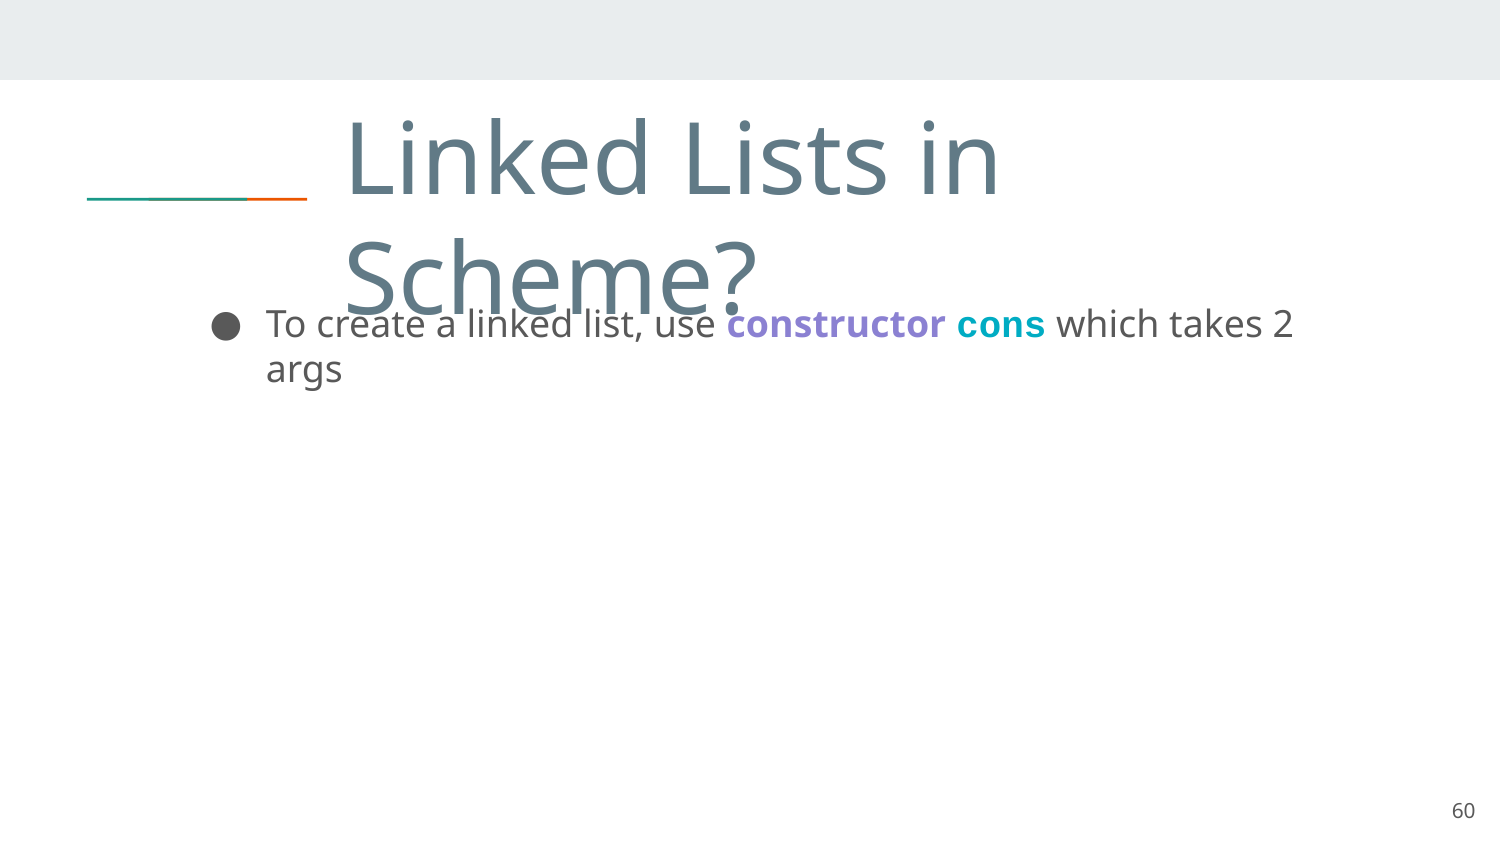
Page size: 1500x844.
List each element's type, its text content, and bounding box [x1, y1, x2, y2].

title Linked Lists in Scheme? [328, 79, 1342, 185]
slide_number 60 [1400, 779, 1491, 844]
list To create a linked list, use constructor cons which takes 2 args [175, 284, 1342, 742]
